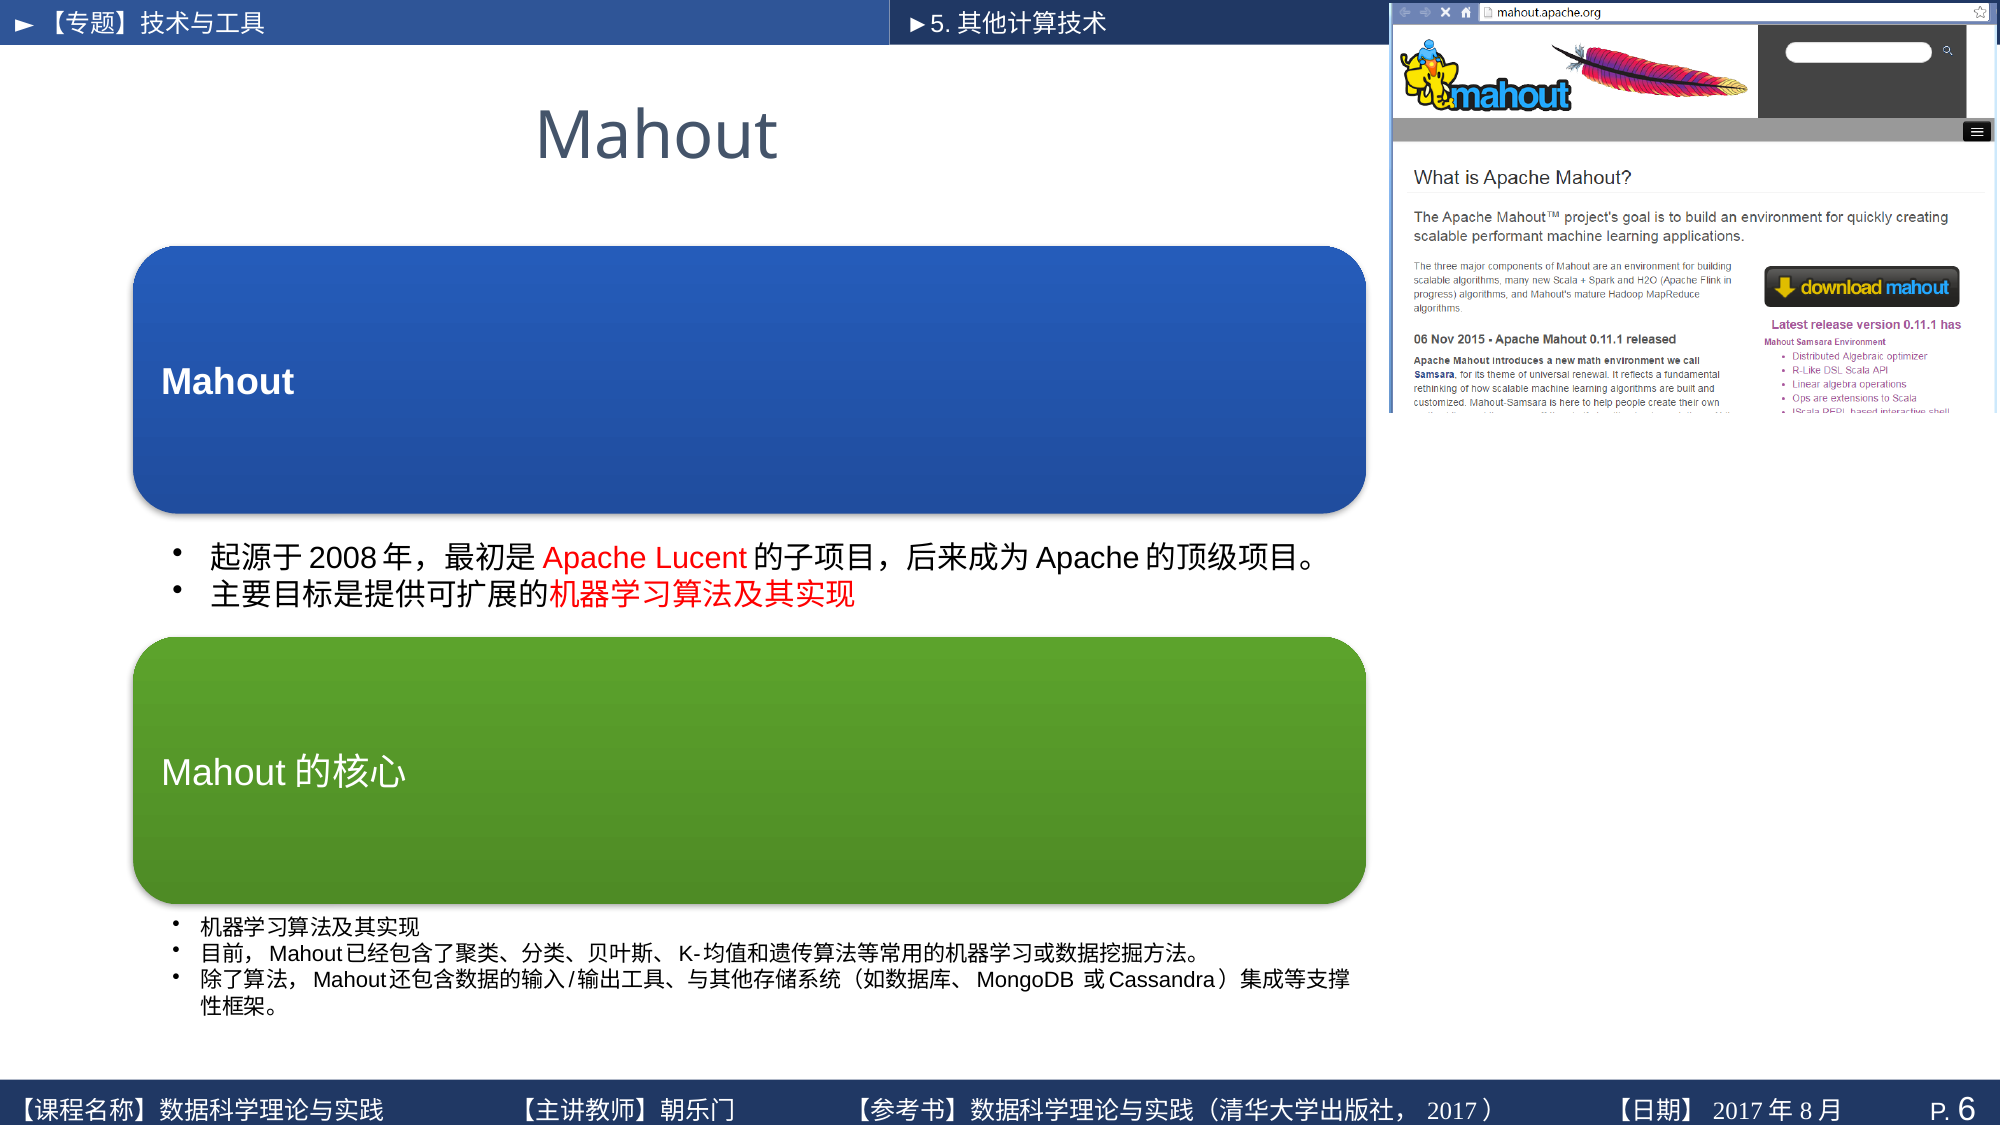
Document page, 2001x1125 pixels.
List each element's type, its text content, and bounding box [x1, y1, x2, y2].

picture [1389, 3, 1997, 413]
list ►5.其他计算技术 [890, 0, 1249, 43]
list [133, 245, 1367, 1028]
title Mahout [64, 64, 1249, 200]
list ►【专题】技术与工具 [0, 0, 725, 43]
